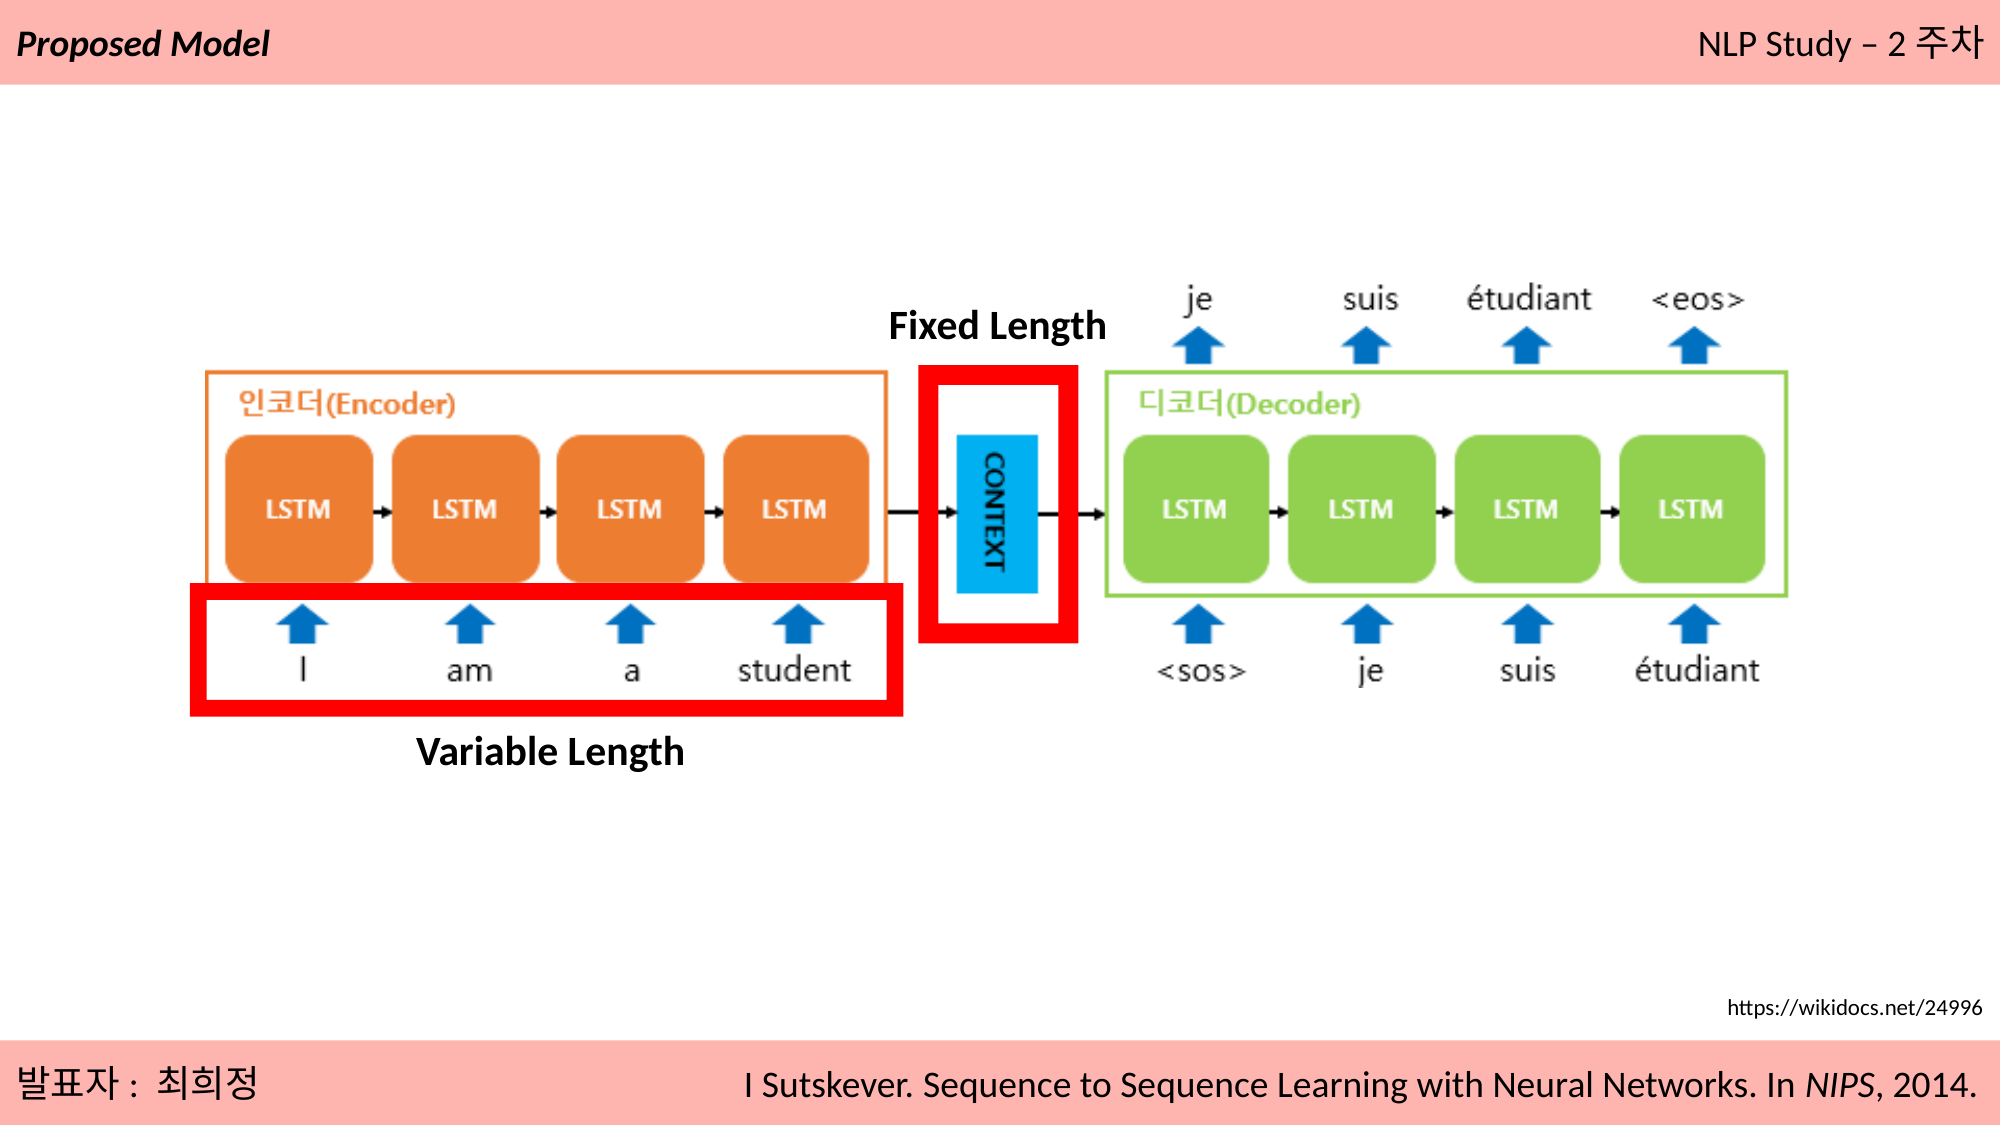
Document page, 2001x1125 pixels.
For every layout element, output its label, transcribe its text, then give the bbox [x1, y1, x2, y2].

text_box [0, 1039, 2000, 1125]
text_box [189, 582, 904, 718]
text_box Variable Length [401, 716, 701, 782]
text_box [0, 0, 2000, 86]
text_box 발표자: 최희정 [1, 1052, 275, 1113]
text_box Proposed Model [1, 11, 286, 72]
text_box NLP Study – 2주차 [1683, 11, 2000, 72]
text_box https://wikidocs.net/24996 [1712, 985, 1999, 1028]
picture [205, 281, 1795, 688]
text_box I Sutskever. Sequence to Sequence Learning with Neural Networks. In NIPS, 2014. [729, 1052, 1994, 1113]
